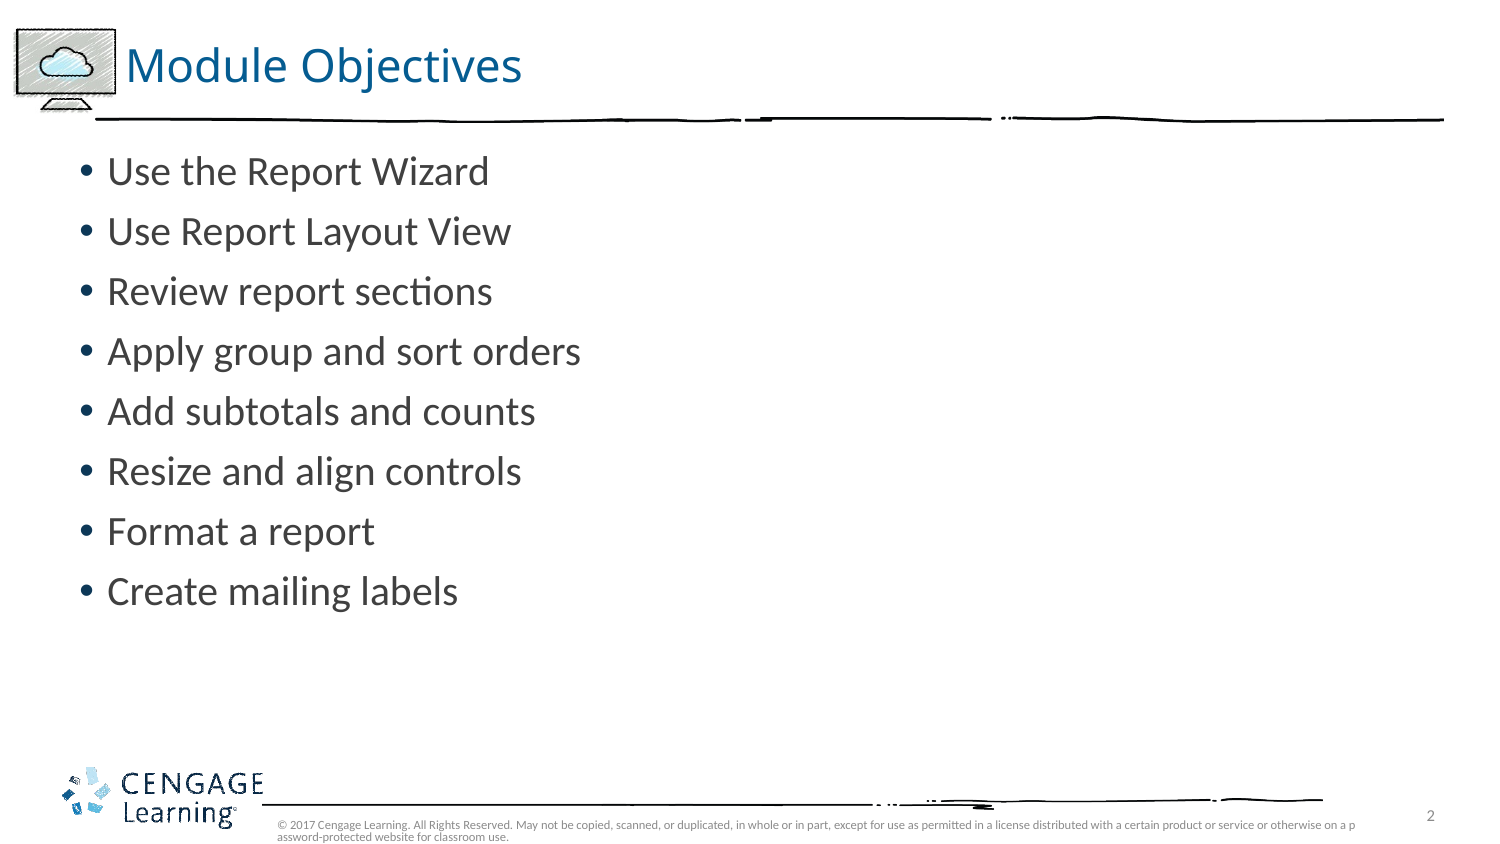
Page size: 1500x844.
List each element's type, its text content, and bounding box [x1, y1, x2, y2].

picture [95, 116, 1444, 123]
list Use the Report Wizard Use Report Layout View Review report sections Apply group and sort orders Add subtotals and counts Resize and align controls Format a report Create mailing labels [41, 147, 1423, 620]
footer © 2017 Cengage Learning. All Rights Reserved. May not be copied, scanned, or duplicated, in whole or in part, except for use as permitted in a license distributed with a certain product or service or otherwise on a password-protected website for classroom use. [262, 809, 1375, 840]
title Module Objectives [125, 44, 1442, 92]
picture [62, 767, 1323, 829]
picture [13, 27, 117, 114]
